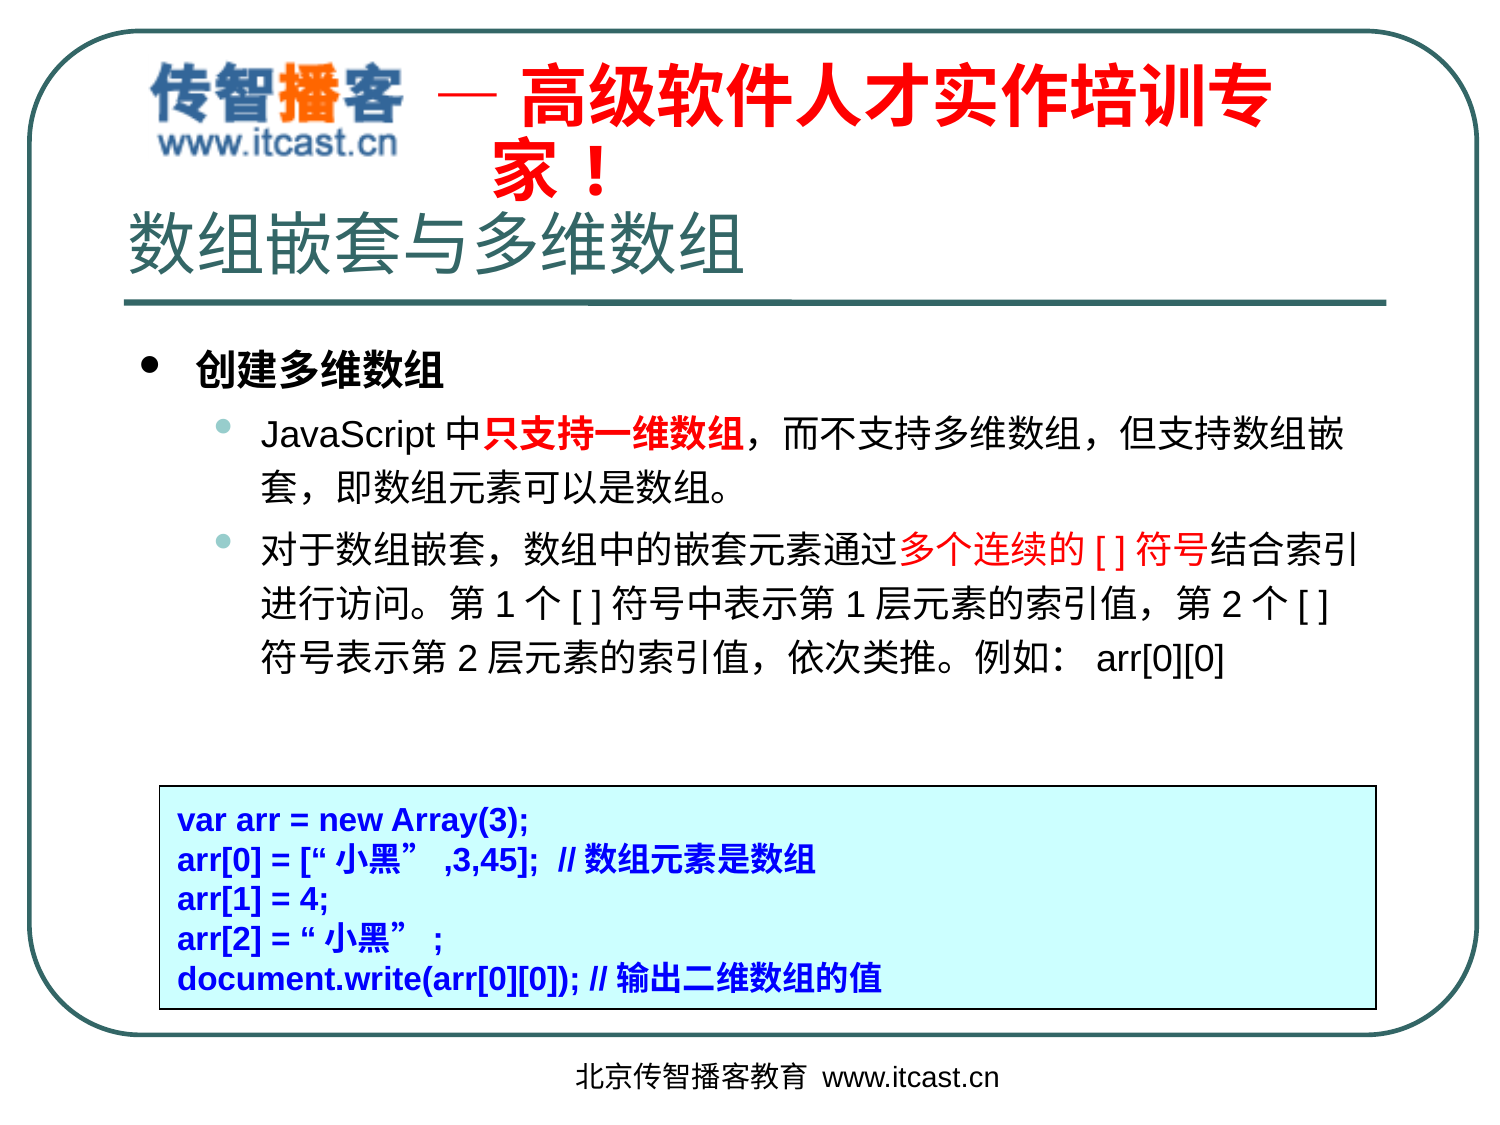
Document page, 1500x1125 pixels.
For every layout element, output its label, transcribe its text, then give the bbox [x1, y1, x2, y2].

title 数组嵌套与多维数组 [111, 54, 1375, 292]
list 创建多维数组 JavaScript中只支持一维数组，而不支持多维数组，但支持数组嵌套，即数组元素可以是数组。 对于数组嵌套，数组中的嵌套元素通过多个连续的[ ]符号结合索引进行访问。第1个[ ]符号中表示第1层元素的索引值，第2个[ ]符号表示第2层元素的索引值，依次类推。例如：arr[0][0] [123, 326, 1387, 776]
text_box var arr = new Array(3); arr[0] = [“小黑”,3,45]; //数组元素是数组 arr[1] = 4; arr[2] = “小黑”; document.write(arr[0][0]); //输出二维数组的值 [159, 785, 1376, 1010]
